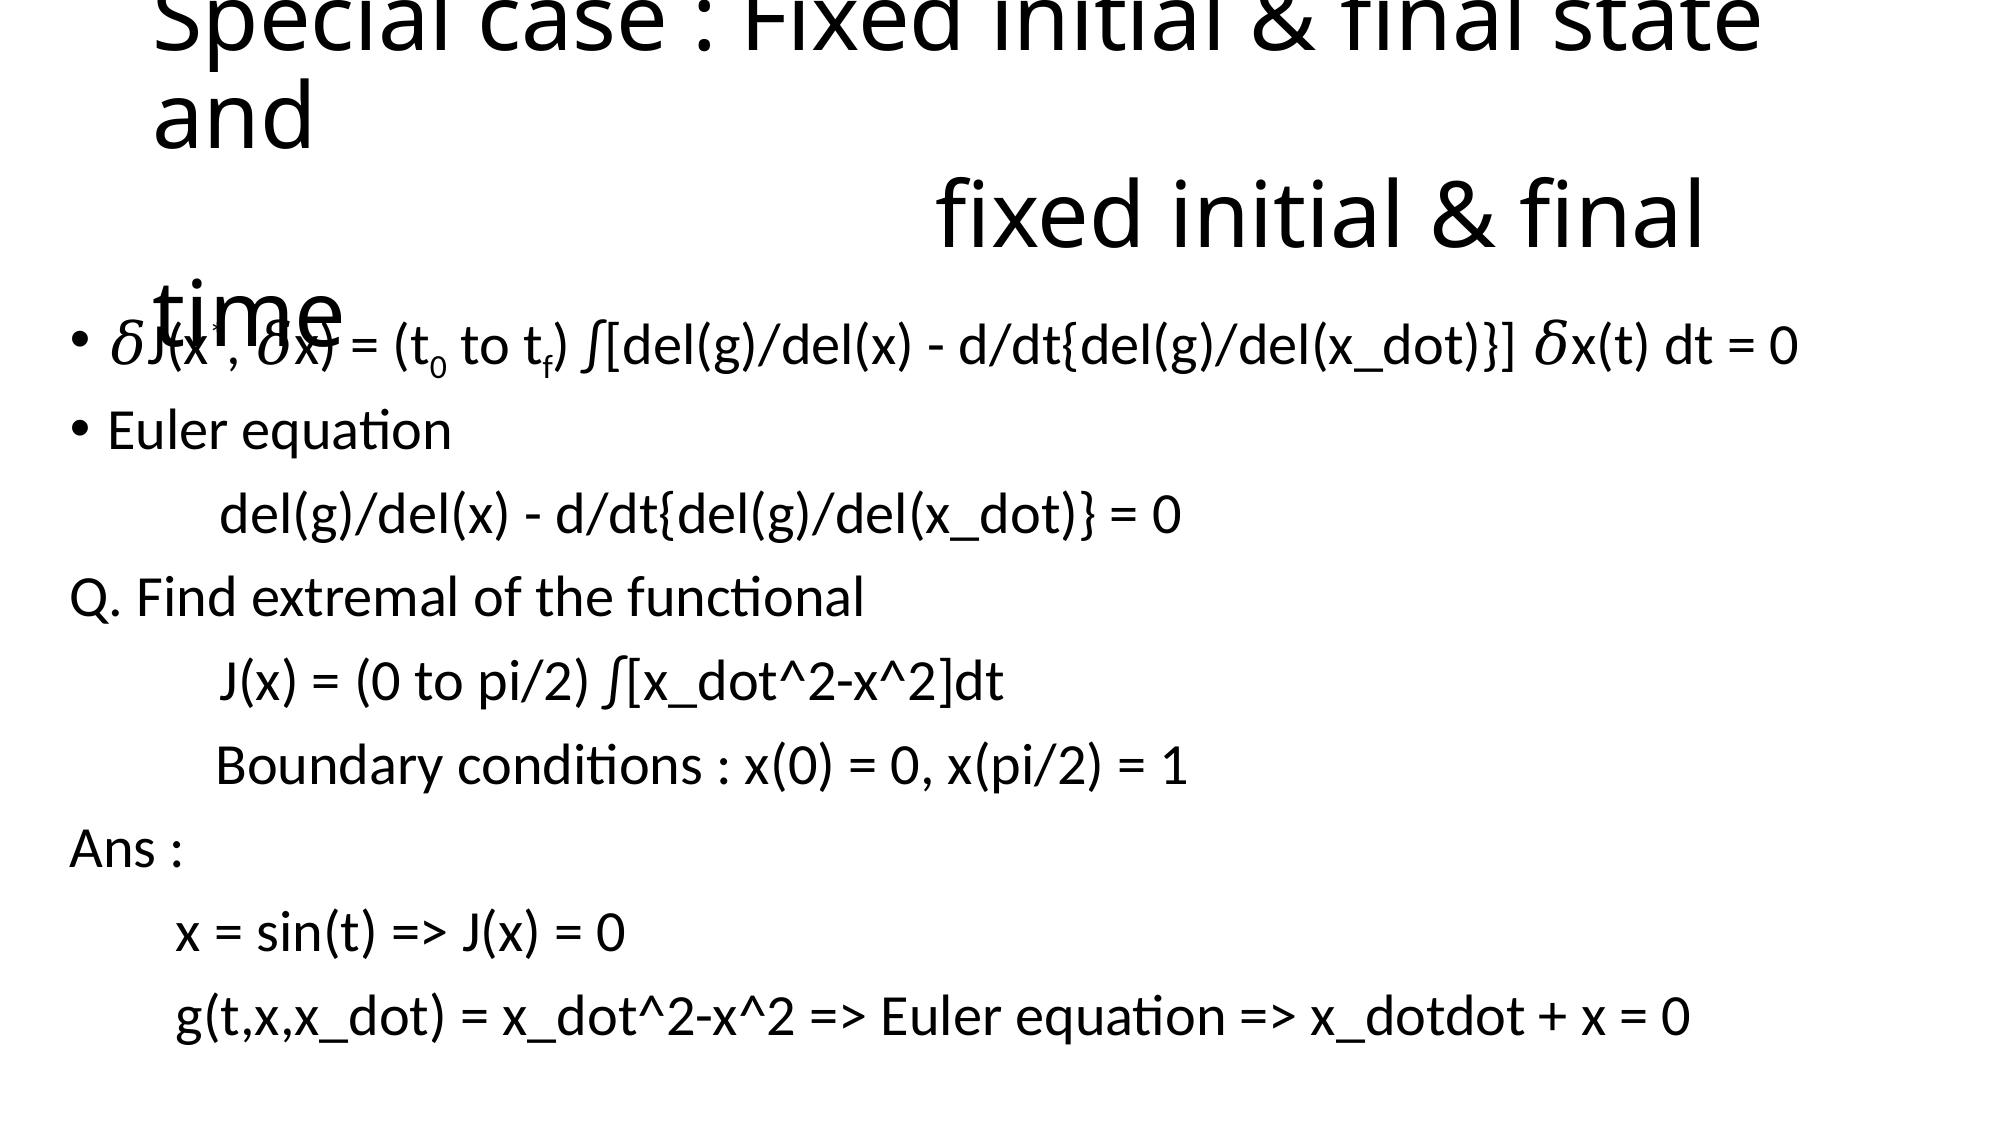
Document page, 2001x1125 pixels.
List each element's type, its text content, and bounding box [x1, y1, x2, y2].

list 𝛿J(x*, 𝛿x) = (t0 to tf) ∫[del(g)/del(x) - d/dt{del(g)/del(x_dot)}] 𝛿x(t) dt = 0 Euler equation del(g)/del(x) - d/dt{del(g)/del(x_dot)} = 0 Q. Find extremal of the functional J(x) = (0 to pi/2) ∫[x_dot^2-x^2]dt Boundary conditions : x(0) = 0, x(pi/2) = 1 Ans : x = sin(t) => J(x) = 0 g(t,x,x_dot) = x_dot^2-x^2 => Euler equation => x_dotdot + x = 0 [54, 299, 1936, 1066]
title Special case : Fixed initial & final state and fixed initial & final time [137, 59, 1863, 278]
